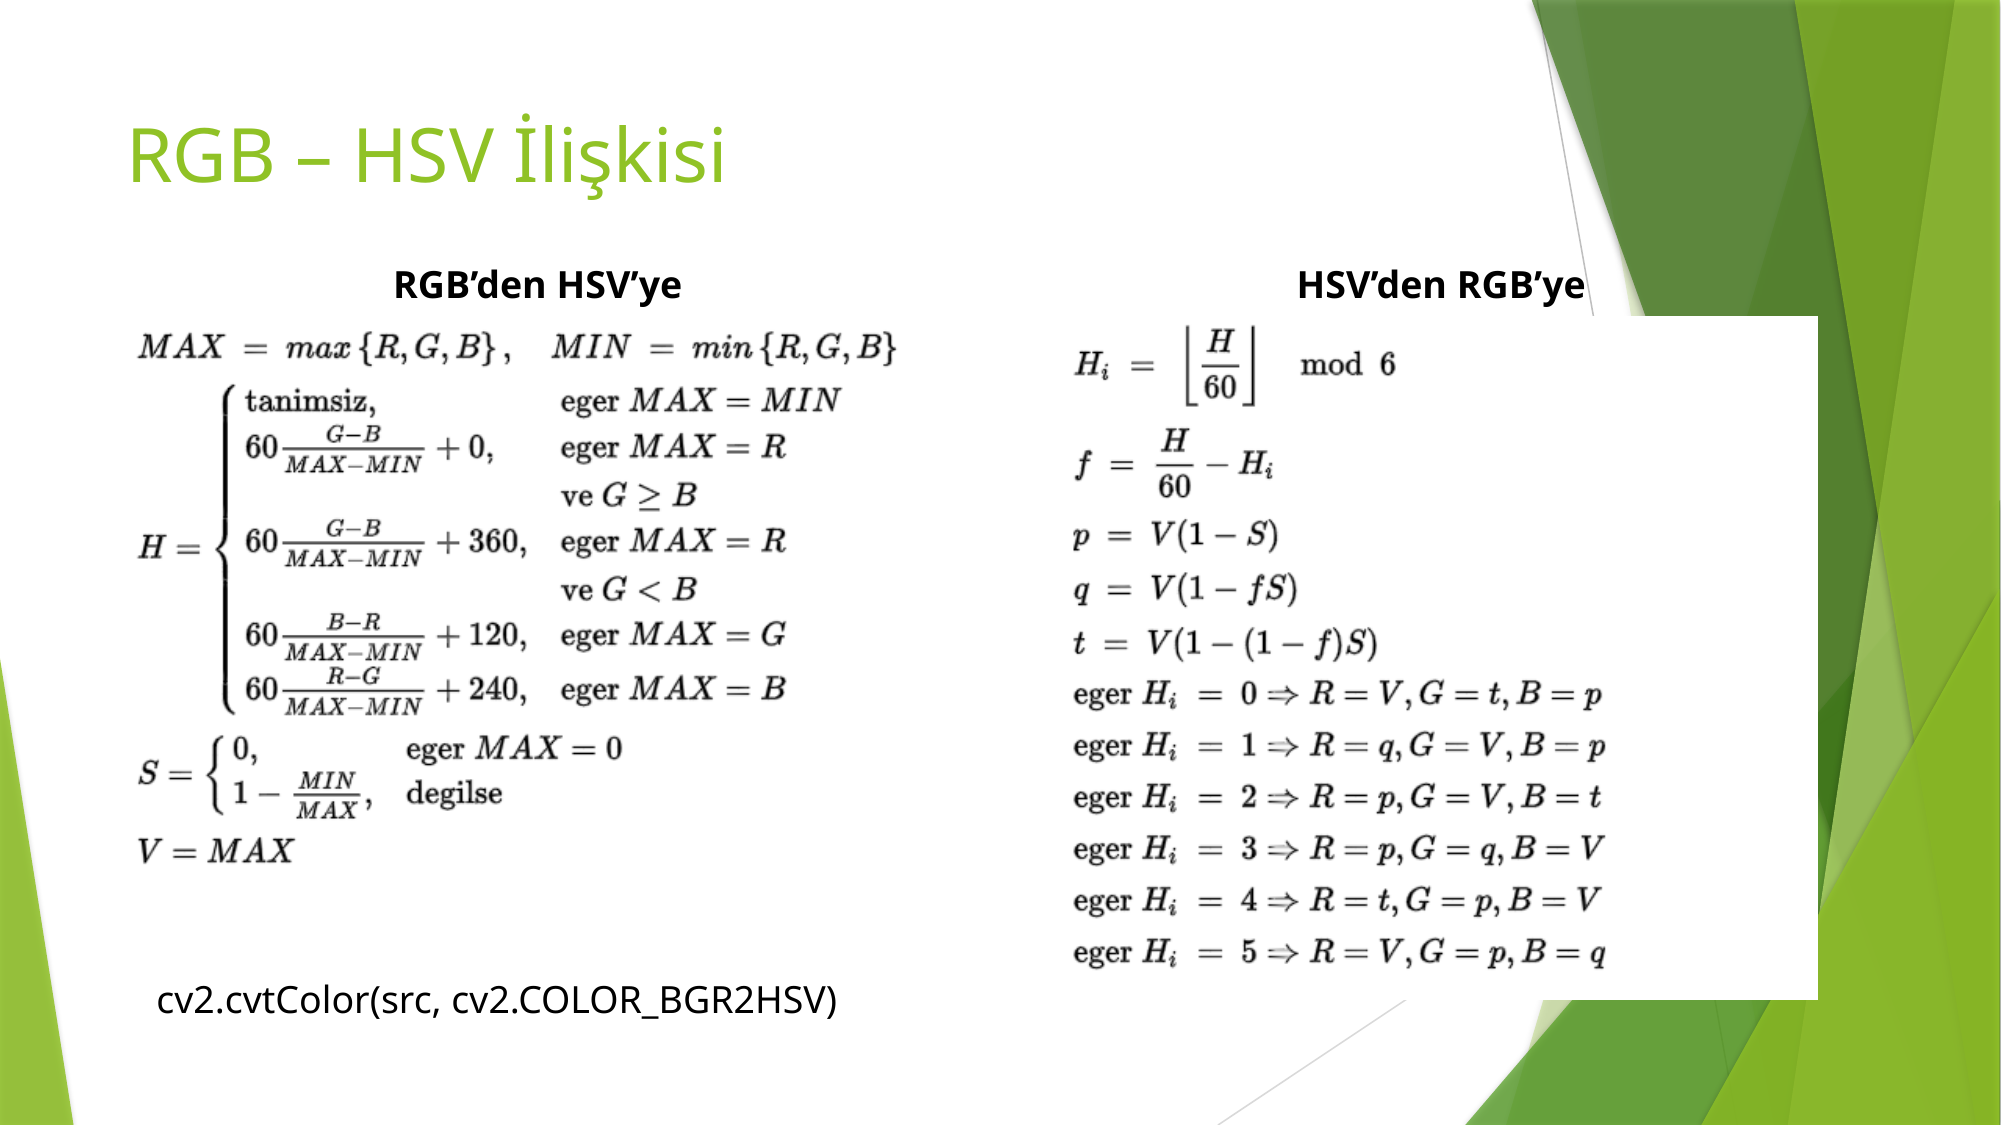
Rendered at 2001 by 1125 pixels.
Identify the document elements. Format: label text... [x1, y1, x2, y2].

text_box cv2.cvtColor(src, cv2.COLOR_BGR2HSV) [0, 969, 998, 1029]
picture [1065, 316, 1819, 1000]
text_box RGB’den HSV’ye [156, 253, 919, 314]
picture [131, 316, 929, 883]
title RGB – HSV İlişkisi [111, 99, 1522, 317]
text_box HSV’den RGB’ye [1060, 253, 1823, 314]
